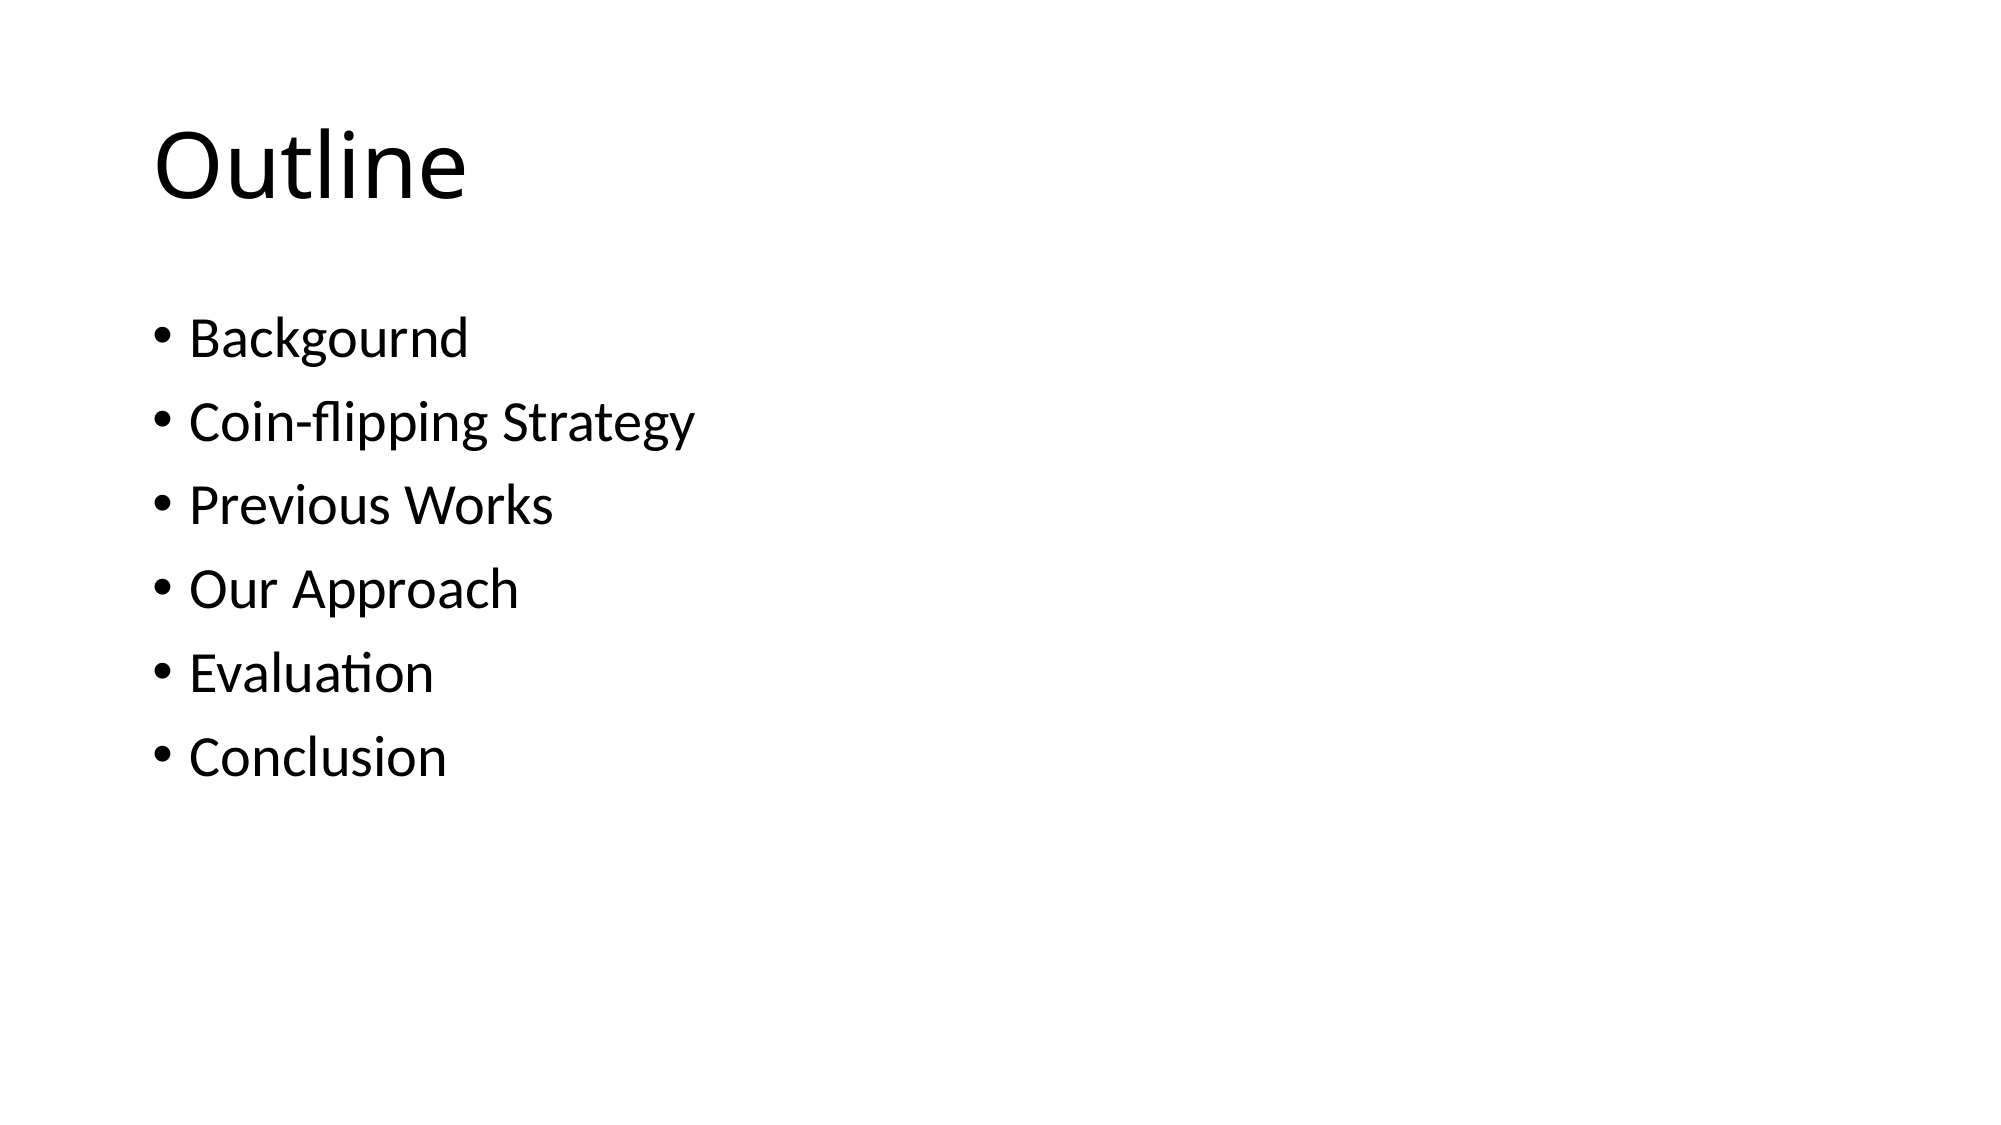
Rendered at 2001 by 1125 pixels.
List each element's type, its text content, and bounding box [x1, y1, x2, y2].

title Outline [137, 59, 1863, 278]
list Backgournd Coin-flipping Strategy Previous Works Our Approach Evaluation Conclusion [137, 299, 1863, 1014]
